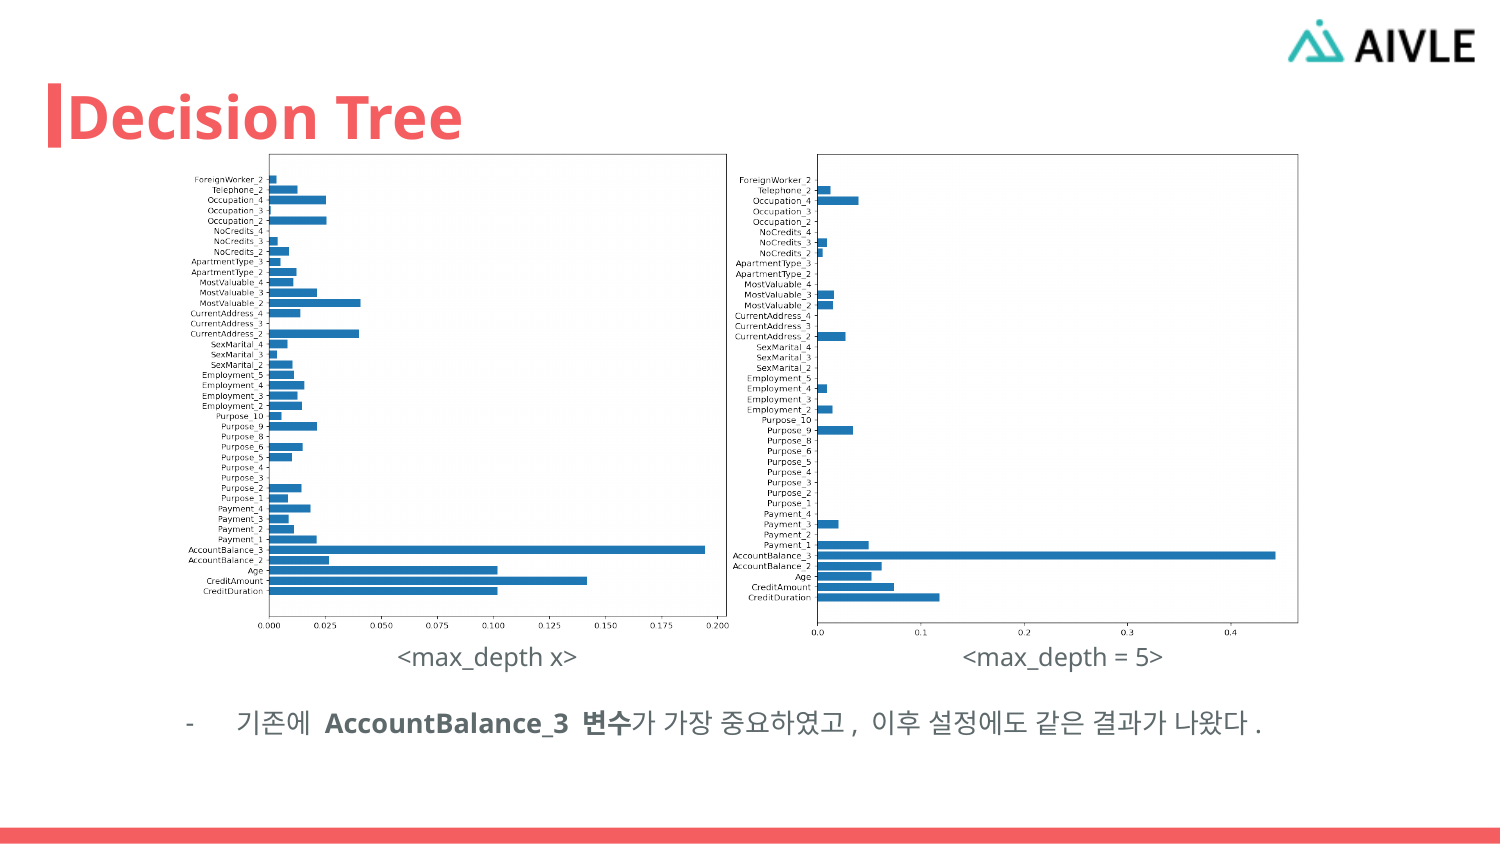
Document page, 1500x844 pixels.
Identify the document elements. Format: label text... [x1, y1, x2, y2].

list 기존에 AccountBalance_3 변수가 가장 중요하였고, 이후 설정에도 같은 결과가 나왔다. [146, 686, 1354, 790]
picture [182, 148, 1304, 643]
text_box [48, 83, 61, 148]
list <max_depth x> [366, 644, 609, 686]
list <max_depth = 5> [941, 651, 1185, 686]
title Decision Tree [51, 64, 1449, 167]
picture [1254, 0, 1500, 86]
